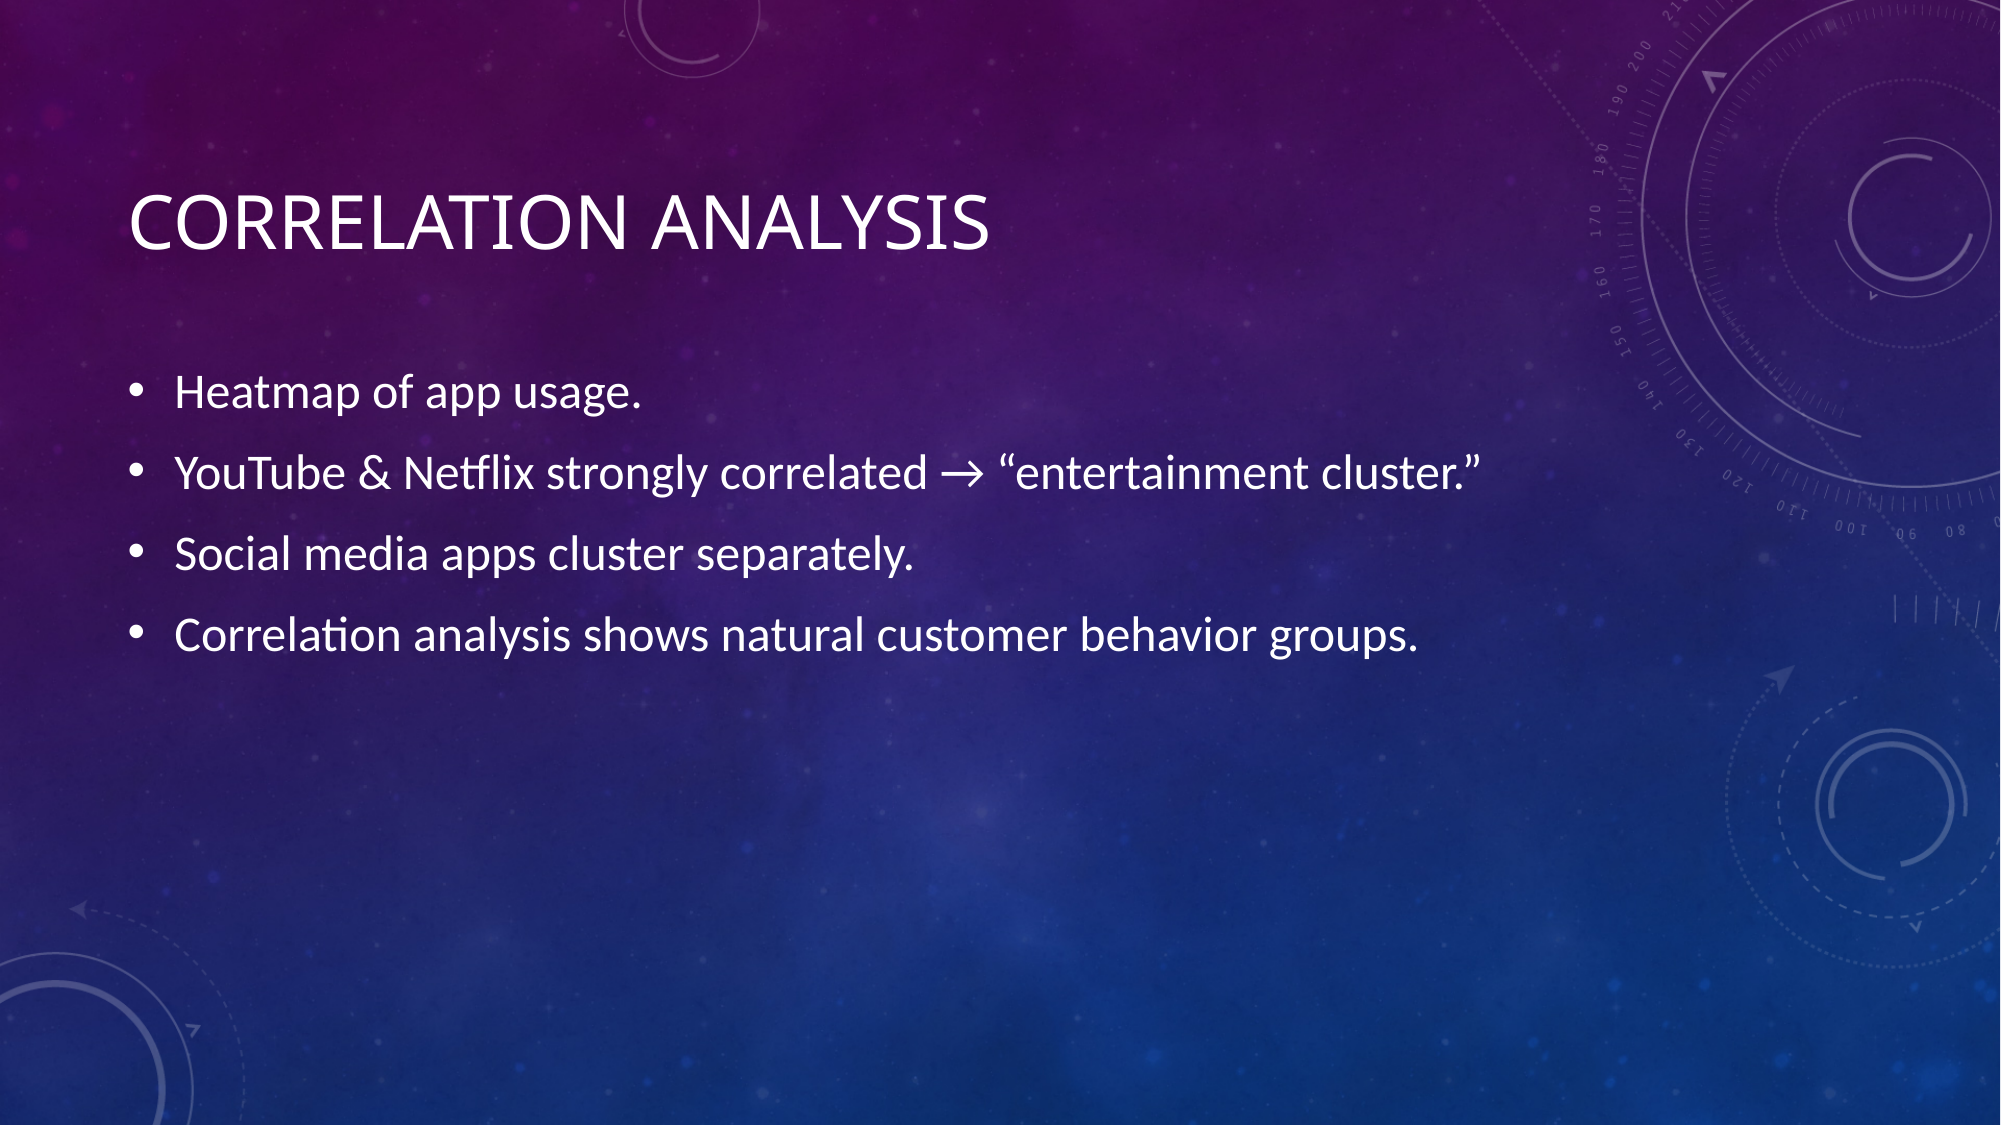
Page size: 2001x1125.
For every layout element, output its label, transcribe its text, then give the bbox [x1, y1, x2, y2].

list Heatmap of app usage. YouTube & Netflix strongly correlated → “entertainment cluster.” Social media apps cluster separately. Correlation analysis shows natural customer behavior groups. [112, 351, 1775, 950]
title Correlation Analysis [112, 99, 1775, 339]
picture [0, 0, 2001, 1125]
